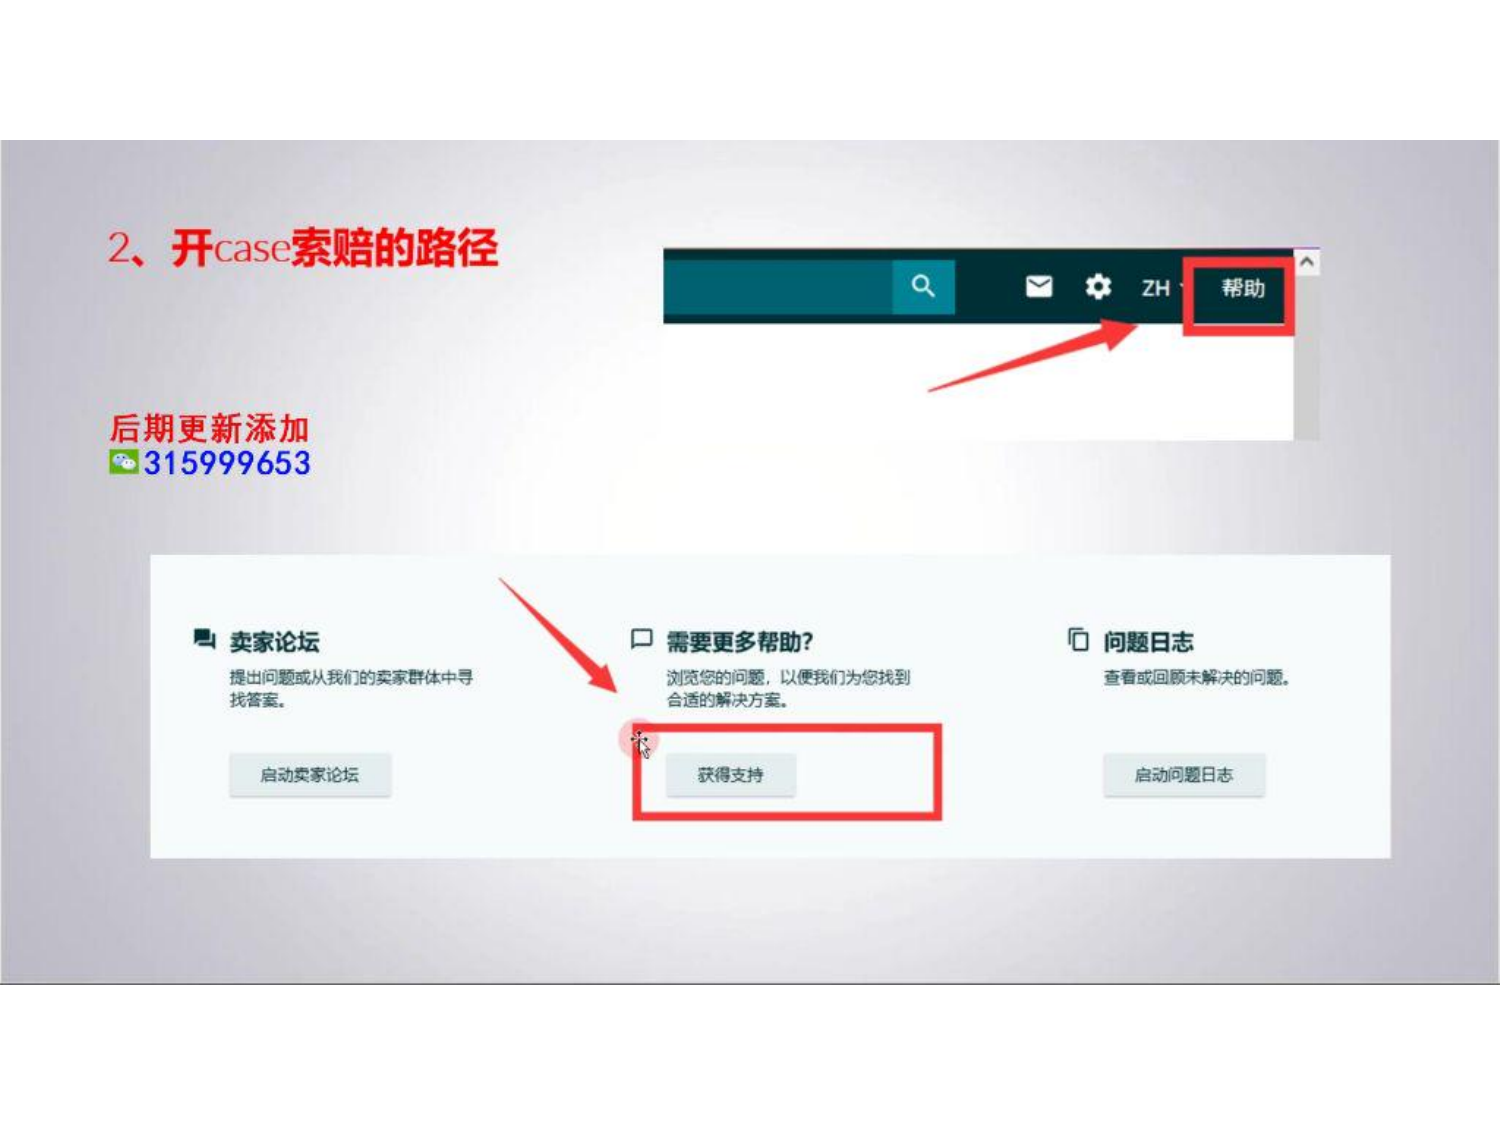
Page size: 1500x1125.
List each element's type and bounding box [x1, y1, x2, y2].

picture [0, 140, 1500, 985]
